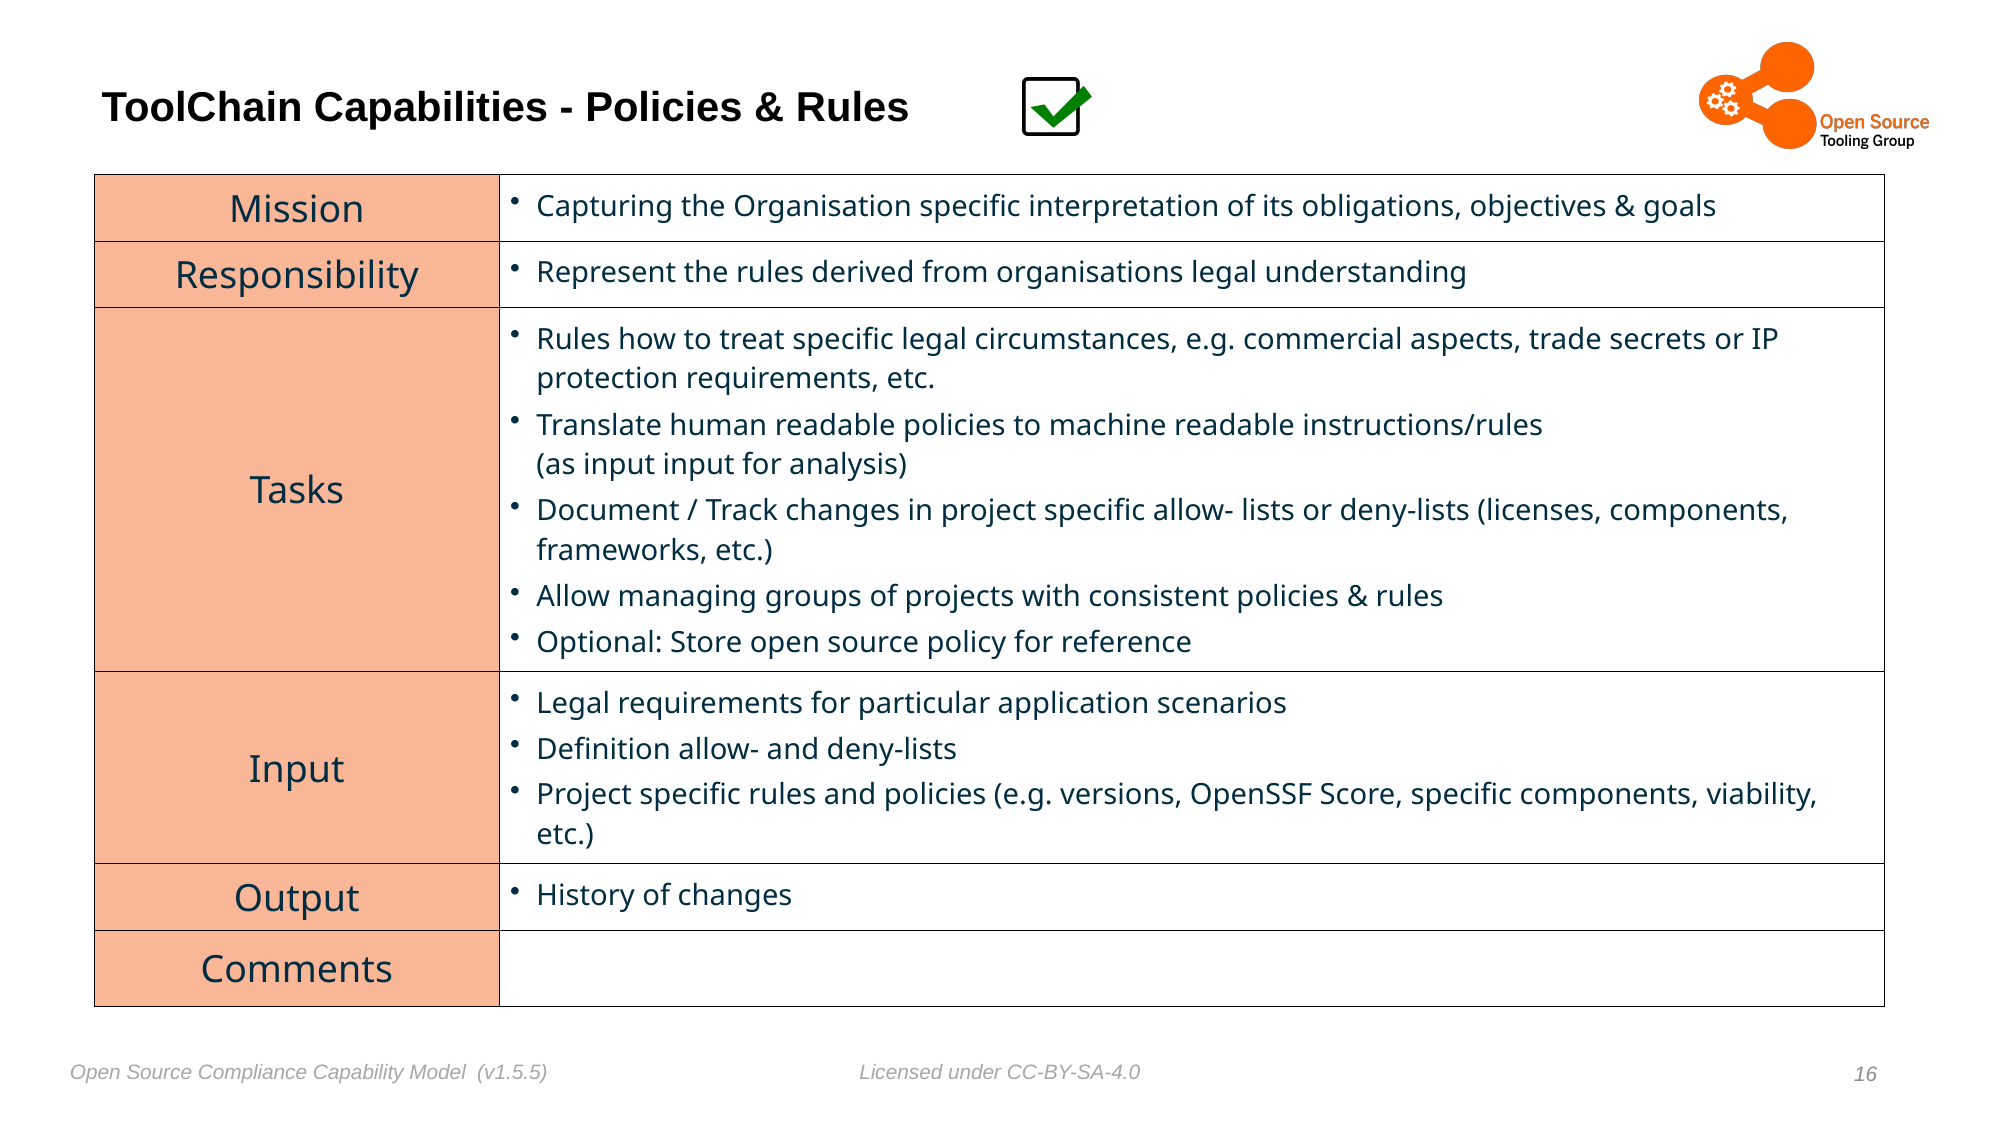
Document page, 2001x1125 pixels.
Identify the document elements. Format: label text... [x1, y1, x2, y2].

table_header Mission [95, 175, 499, 241]
table_cell Rules how to treat specific legal circumstances, e.g. commercial aspects, trade secrets or IP protection requirements, etc. Translate human readable policies to machine readable instructions/rules (as input input for analysis) Document / Track changes in project specific allow- lists or deny-lists (licenses, components, frameworks, etc.) Allow managing groups of projects with consistent policies & rules Optional: Store open source policy for reference [500, 308, 1884, 671]
table_cell Responsibility [95, 242, 499, 307]
table_cell Legal requirements for particular application scenarios Definition allow- and deny-lists Project specific rules and policies (e.g. versions, OpenSSF Score, specific components, viability, etc.) [500, 672, 1884, 863]
table_cell Tasks [95, 308, 499, 671]
table_cell Output [95, 864, 499, 930]
table_cell Comments [95, 931, 499, 1006]
table_cell History of changes [500, 864, 1884, 930]
slide_number 16 [1843, 1053, 1886, 1092]
picture [1022, 77, 1093, 136]
table_header Capturing the Organisation specific interpretation of its obligations, objectives & goals [500, 175, 1884, 241]
title ToolChain Capabilities - Policies & Rules [93, 58, 1707, 157]
table_cell [500, 931, 1884, 1006]
table_cell Represent the rules derived from organisations legal understanding [500, 242, 1884, 307]
picture [1699, 42, 1929, 149]
table_cell Input [95, 672, 499, 863]
